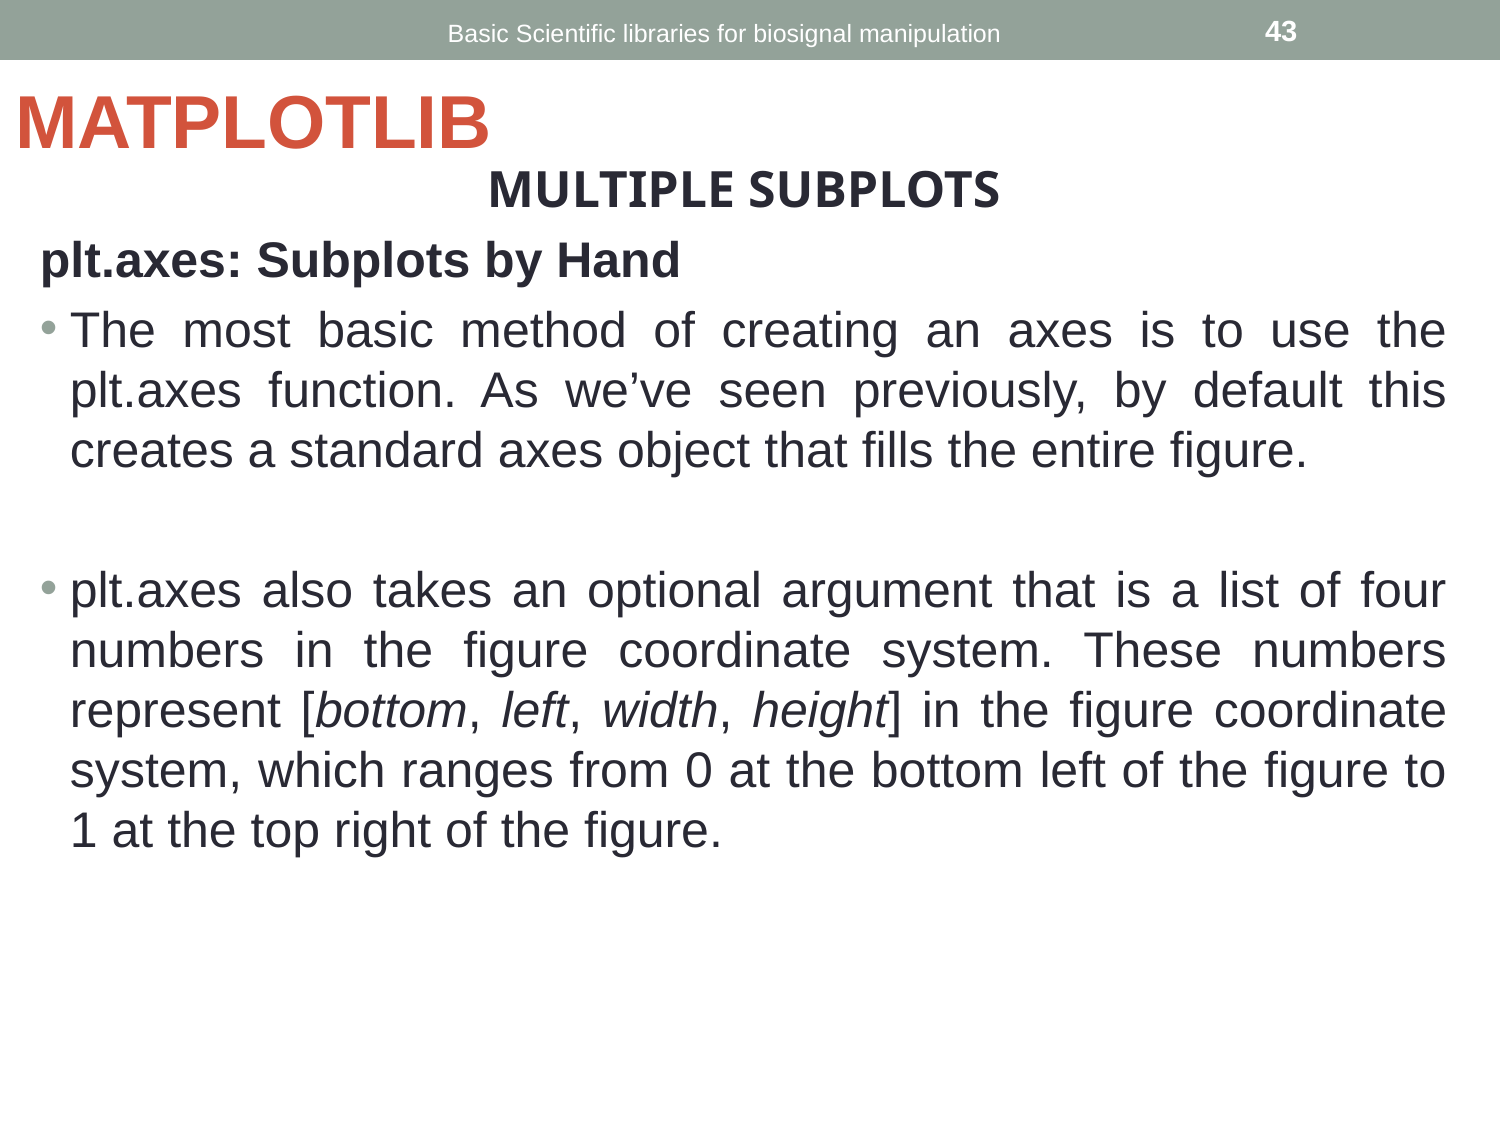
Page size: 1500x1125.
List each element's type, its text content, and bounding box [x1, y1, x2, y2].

slide_number ‹#› [1250, 3, 1425, 57]
title MATPLOTLIB [0, 62, 1350, 175]
footer Basic Scientific libraries for biosignal manipulation [200, 3, 1250, 63]
list MULTIPLE SUBPLOTS plt.axes: Subplots by Hand The most basic method of creating an axes is to use the plt.axes function. As we’ve seen previously, by default this creates a standard axes object that fills the entire figure. plt.axes also takes an optional argument that is a list of four numbers in the figure coordinate system. These numbers represent [bottom, left, width, height] in the figure coordinate system, which ranges from 0 at the bottom left of the figure to 1 at the top right of the figure. [24, 149, 1463, 1025]
